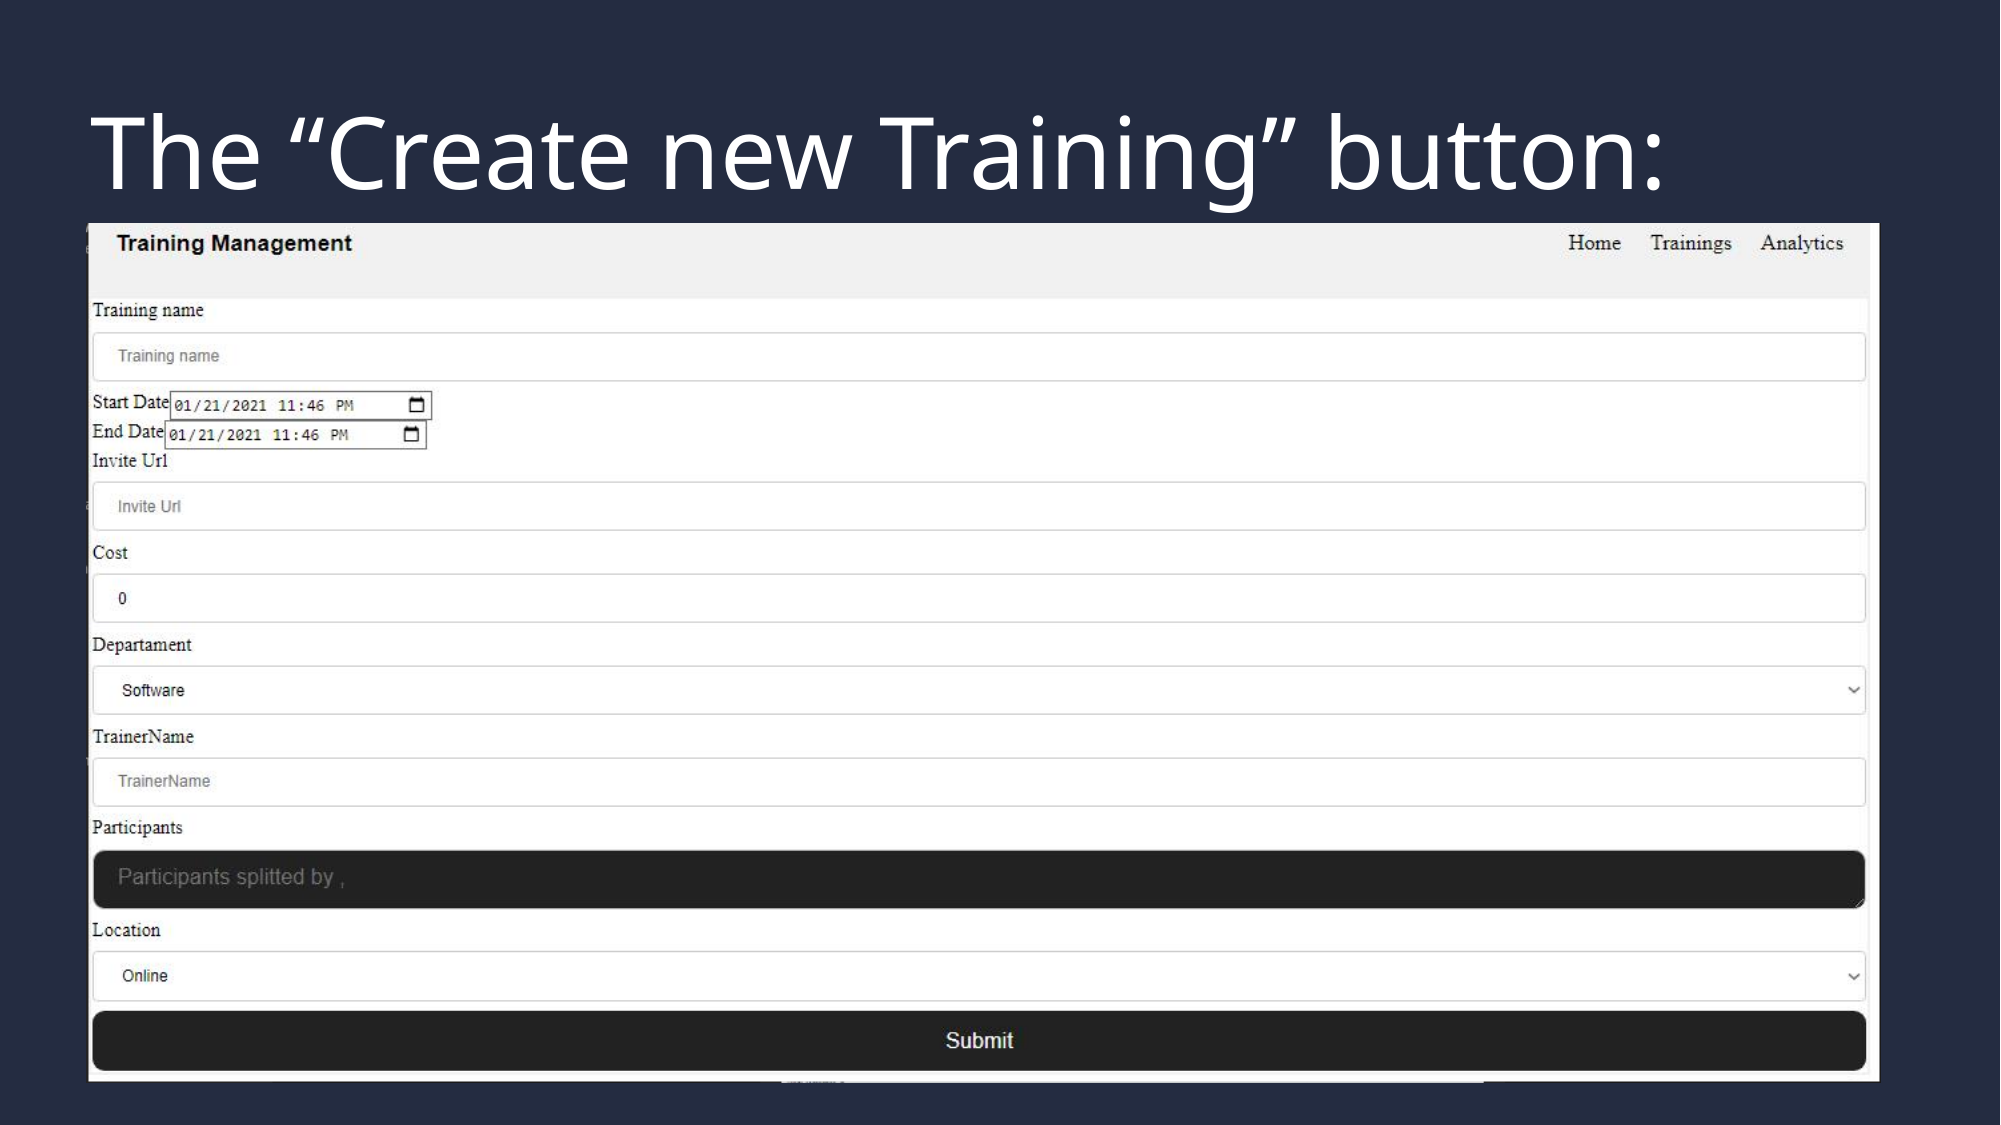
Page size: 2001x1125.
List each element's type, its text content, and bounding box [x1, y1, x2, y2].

title The “Create new Training” button: [90, 90, 1910, 309]
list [86, 223, 1881, 1083]
